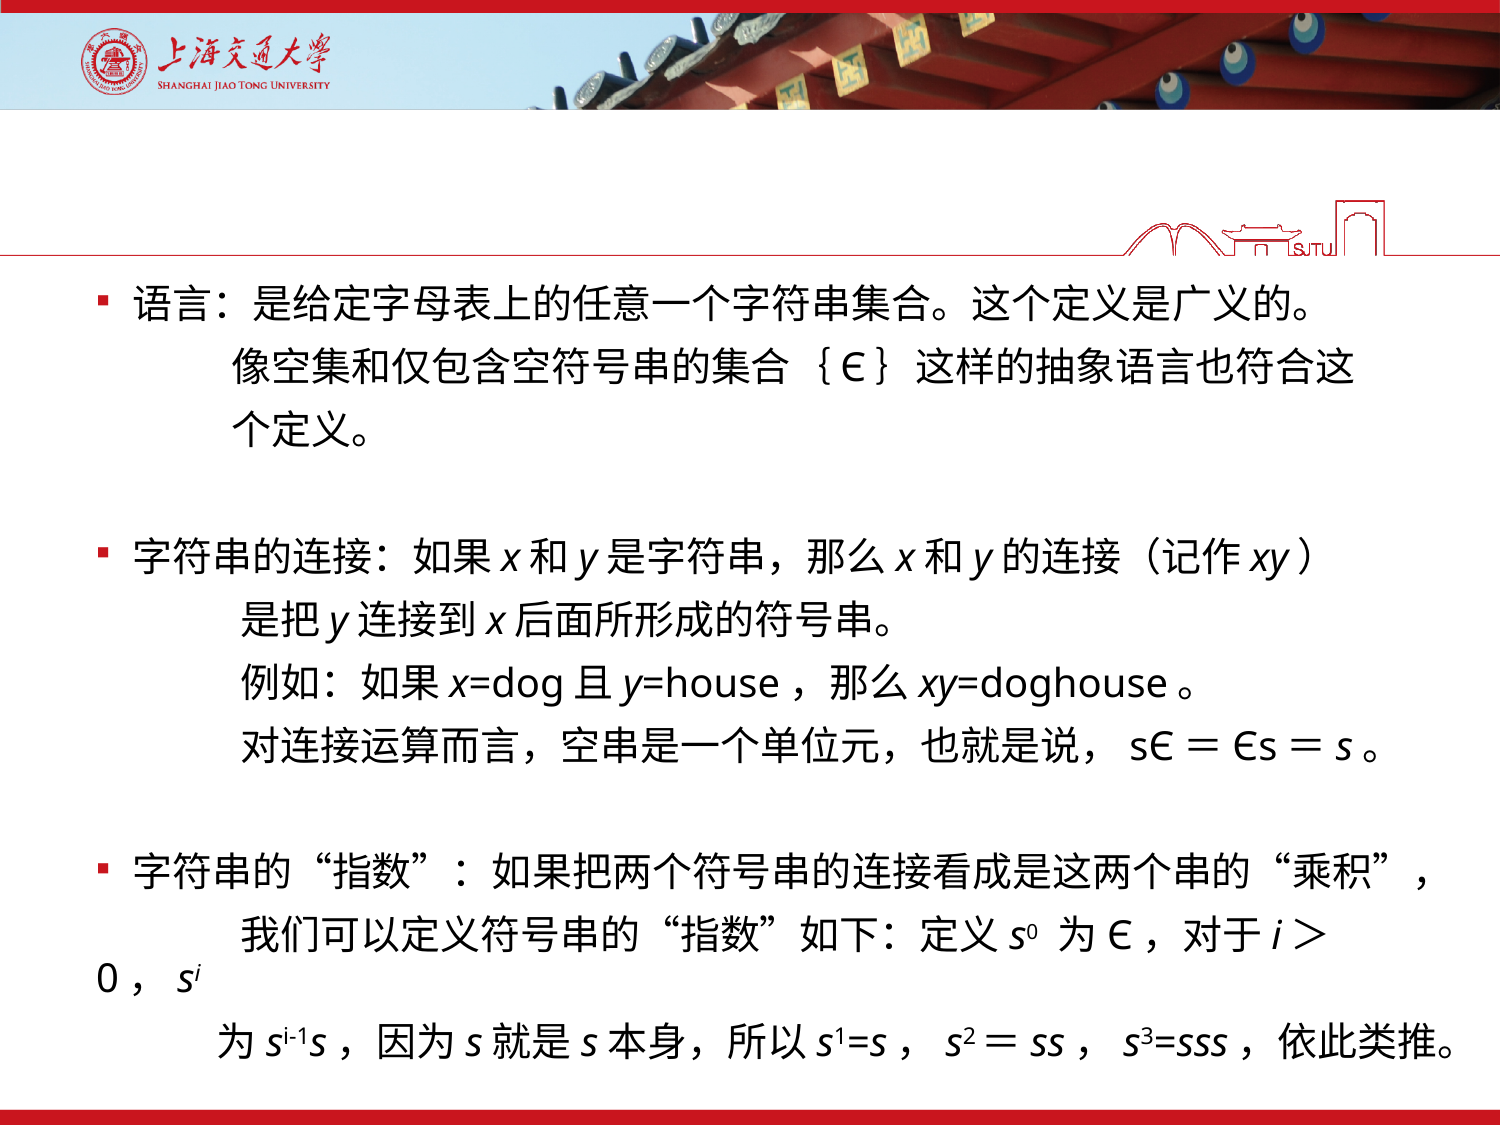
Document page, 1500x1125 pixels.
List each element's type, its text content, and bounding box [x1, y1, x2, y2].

picture [0, 200, 1500, 256]
list 语言：是给定字母表上的任意一个字符串集合。这个定义是广义的。 像空集和仅包含空符号串的集合｛Є｝这样的抽象语言也符合这 个定义。 字符串的连接：如果x和y是字符串，那么x和y的连接（记作xy） 是把y连接到x后面所形成的符号串。 例如：如果x=dog且y=house，那么xy=doghouse。 对连接运算而言，空串是一个单位元，也就是说，sЄ＝Єs＝s。 字符串的“指数”：如果把两个符号串的连接看成是这两个串的“乘积”， 我们可以定义符号串的“指数”如下：定义s0 为Є，对于i＞0，si 为si-1s，因为s就是s本身，所以s1=s，s2＝ss，s3=sss，依此类推。 [81, 276, 1455, 1084]
picture [0, 0, 1500, 110]
